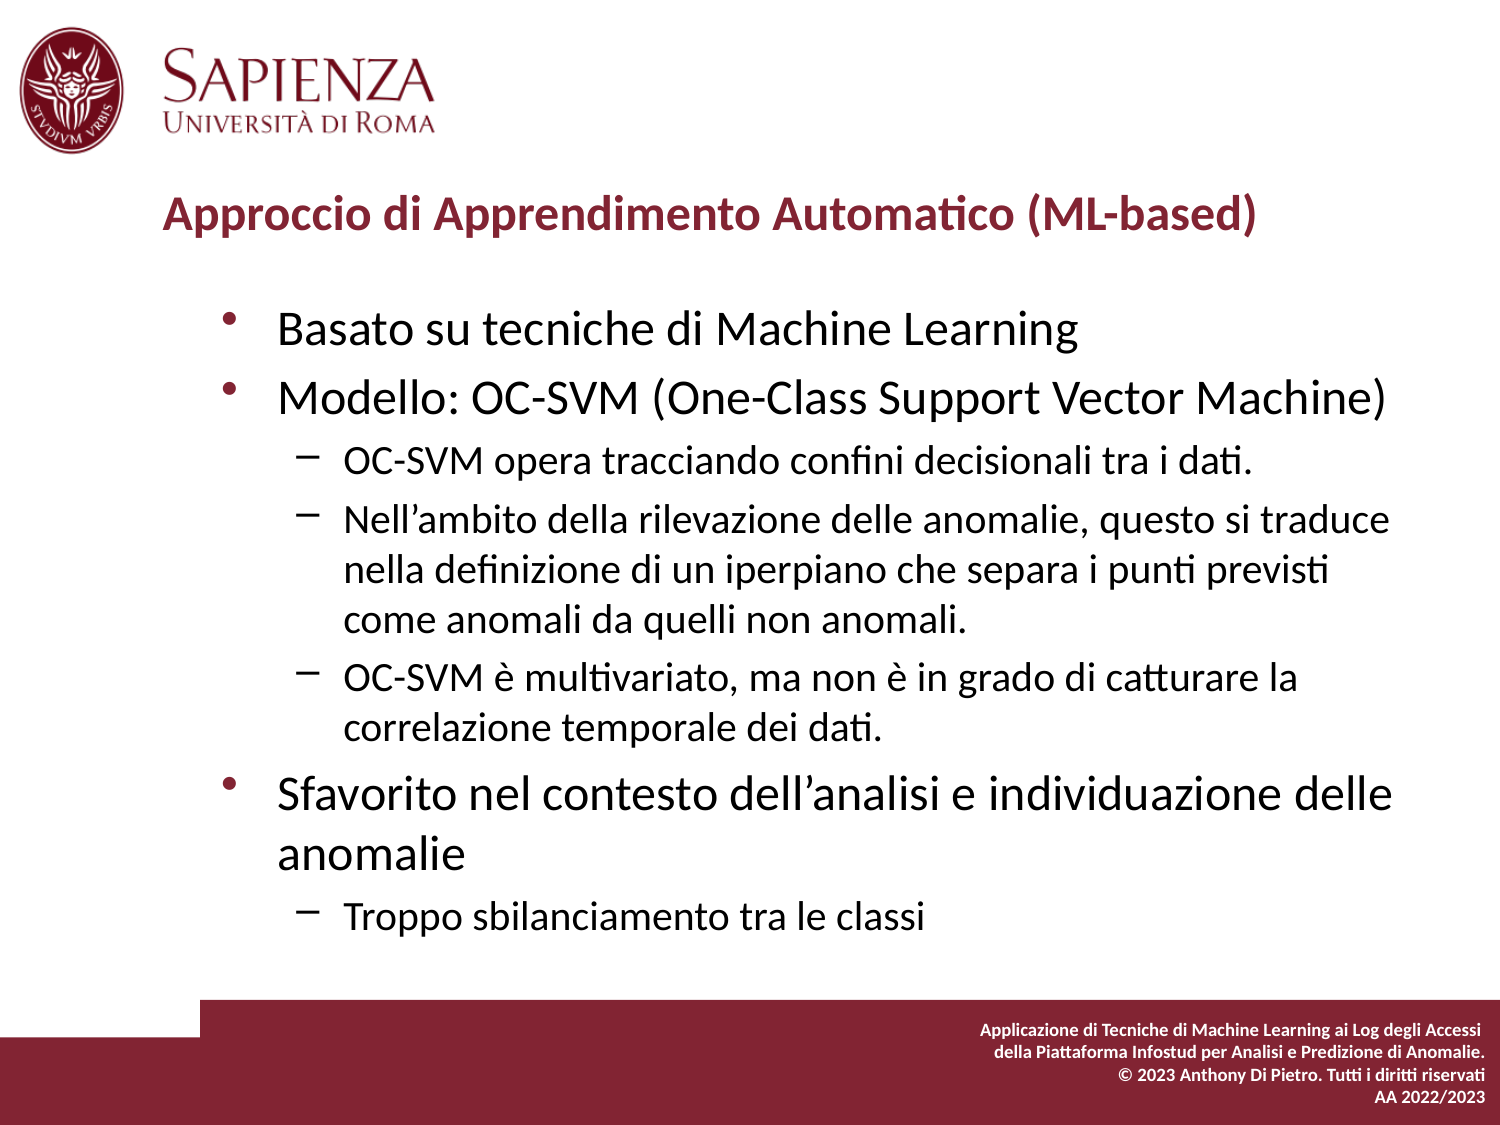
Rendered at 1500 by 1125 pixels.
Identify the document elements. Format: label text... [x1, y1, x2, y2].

list Basato su tecniche di Machine Learning Modello: OC-SVM (One-Class Support Vector Machine) OC-SVM opera tracciando confini decisionali tra i dati. Nell’ambito della rilevazione delle anomalie, questo si traduce nella definizione di un iperpiano che separa i punti previsti come anomali da quelli non anomali. OC-SVM è multivariato, ma non è in grado di catturare la correlazione temporale dei dati. Sfavorito nel contesto dell’analisi e individuazione delle anomalie Troppo sbilanciamento tra le classi [206, 287, 1424, 963]
title Approccio di Apprendimento Automatico (ML-based) [147, 172, 1353, 256]
